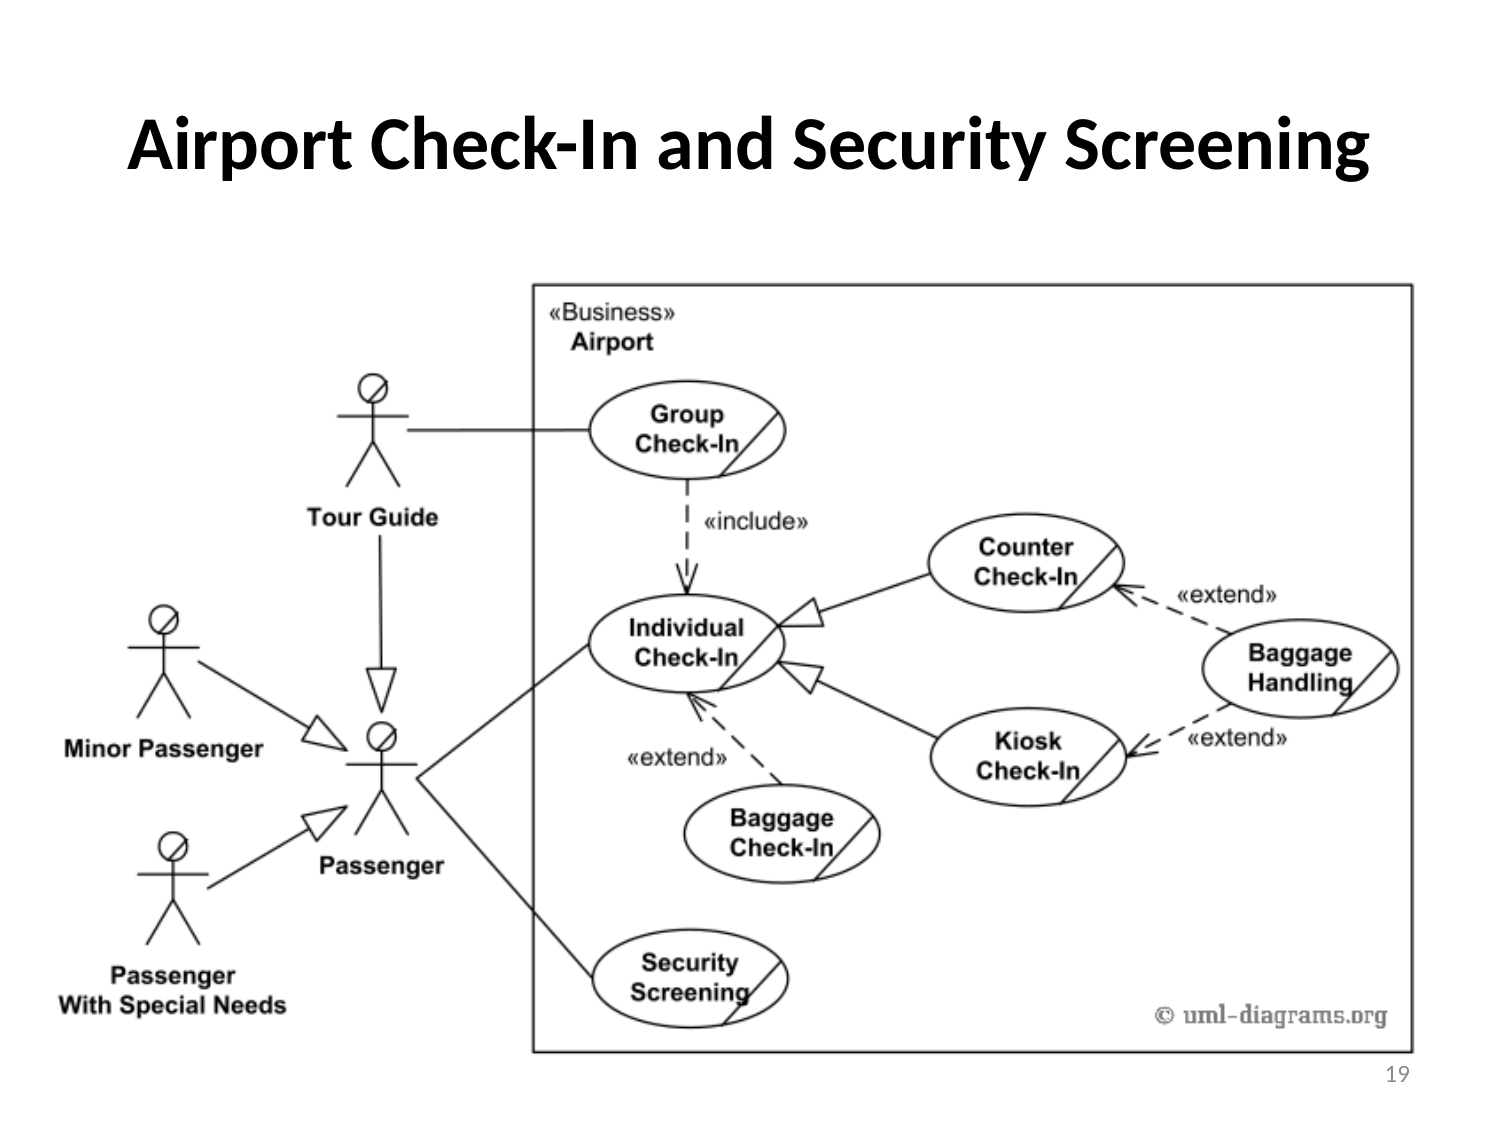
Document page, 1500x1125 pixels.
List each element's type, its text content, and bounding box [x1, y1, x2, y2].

picture [52, 278, 1418, 1059]
title Airport Check-In and Security Screening [75, 45, 1425, 233]
slide_number 19 [1074, 1042, 1425, 1103]
